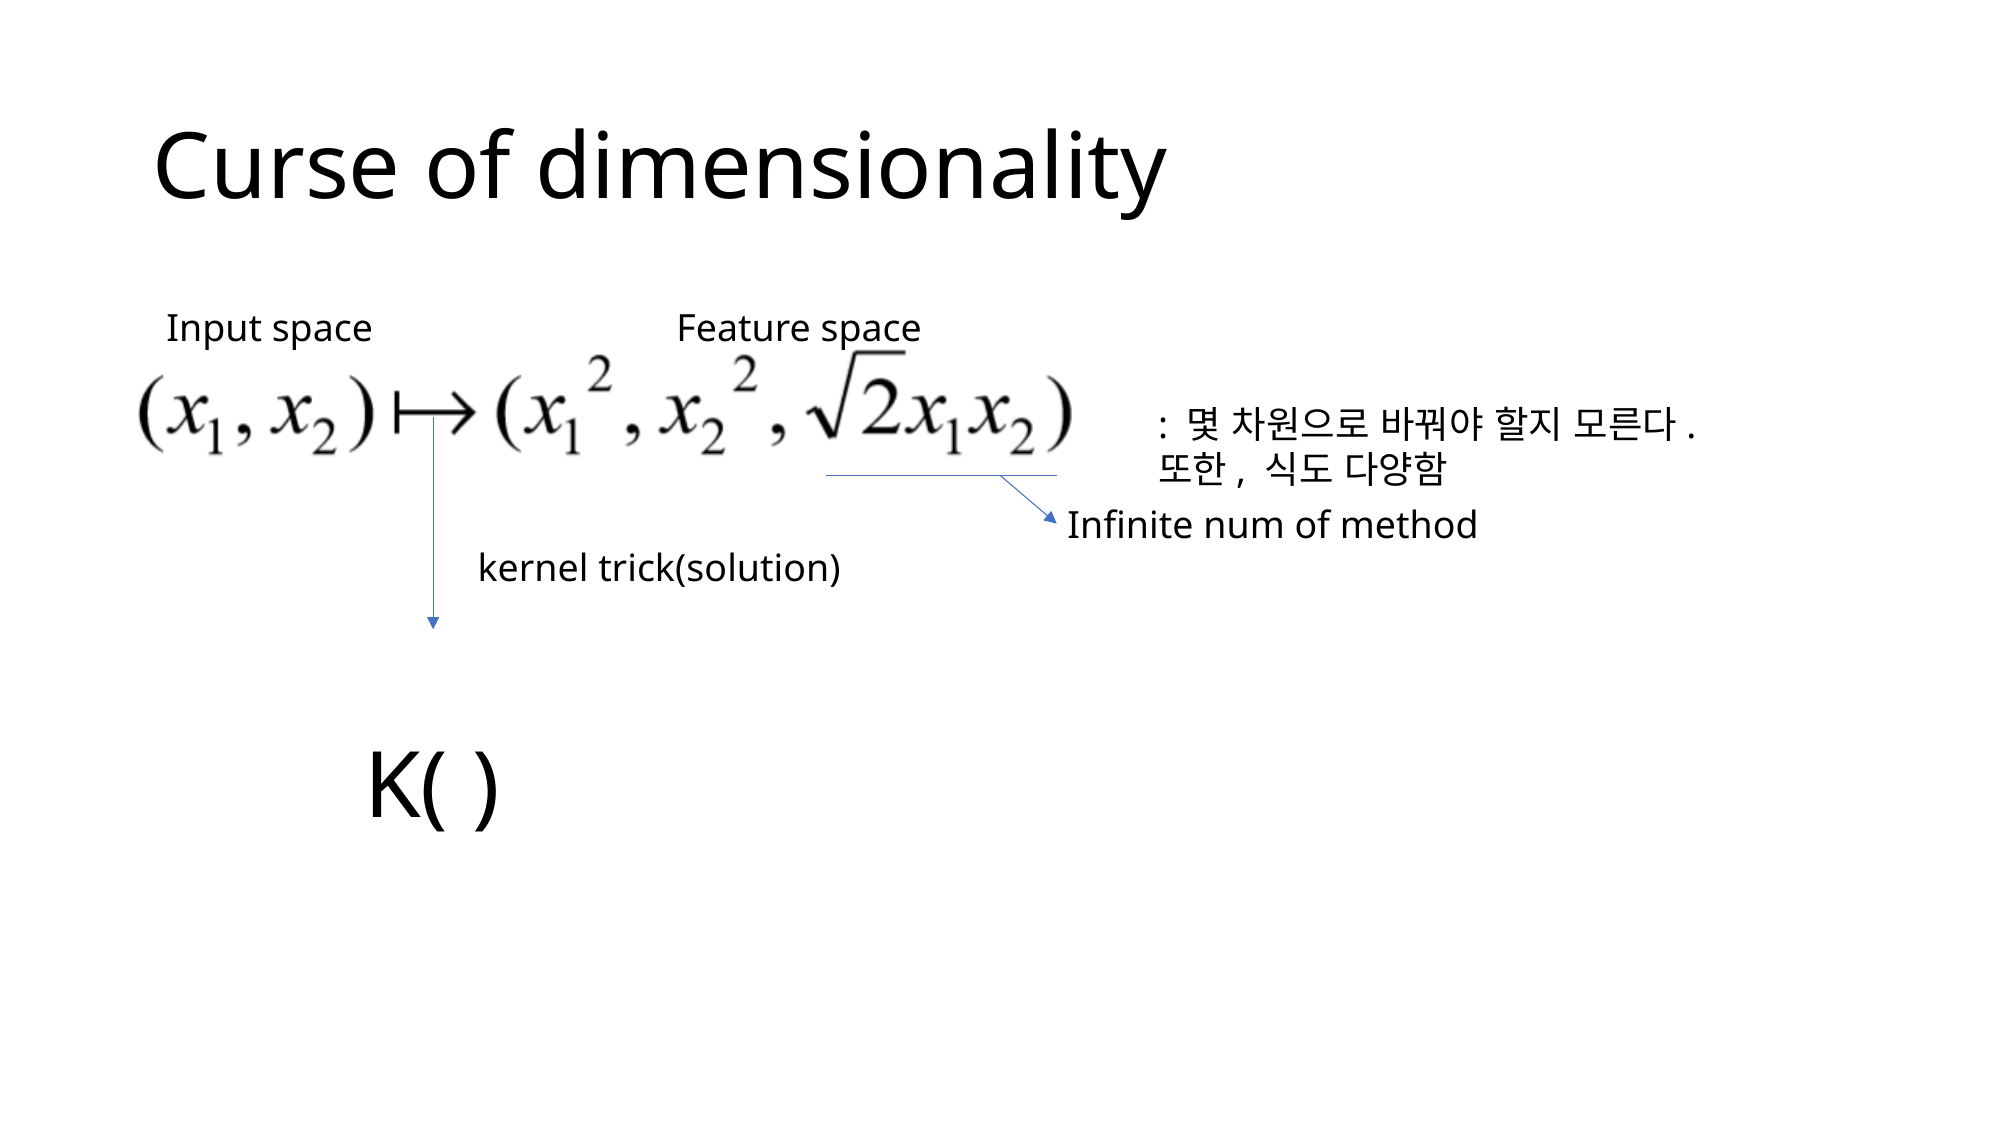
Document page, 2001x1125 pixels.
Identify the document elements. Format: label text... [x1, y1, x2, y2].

text_box : 몇 차원으로 바꿔야 할지 모른다. 또한, 식도 다양함 [1143, 393, 1712, 499]
text_box Input space [151, 296, 388, 347]
text_box Infinite num of method [1052, 493, 1494, 553]
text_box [999, 475, 1057, 524]
title Curse of dimensionality [137, 59, 1863, 278]
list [137, 347, 1100, 463]
text_box Feature space [661, 296, 937, 347]
text_box kernel trick(solution) [453, 536, 866, 596]
